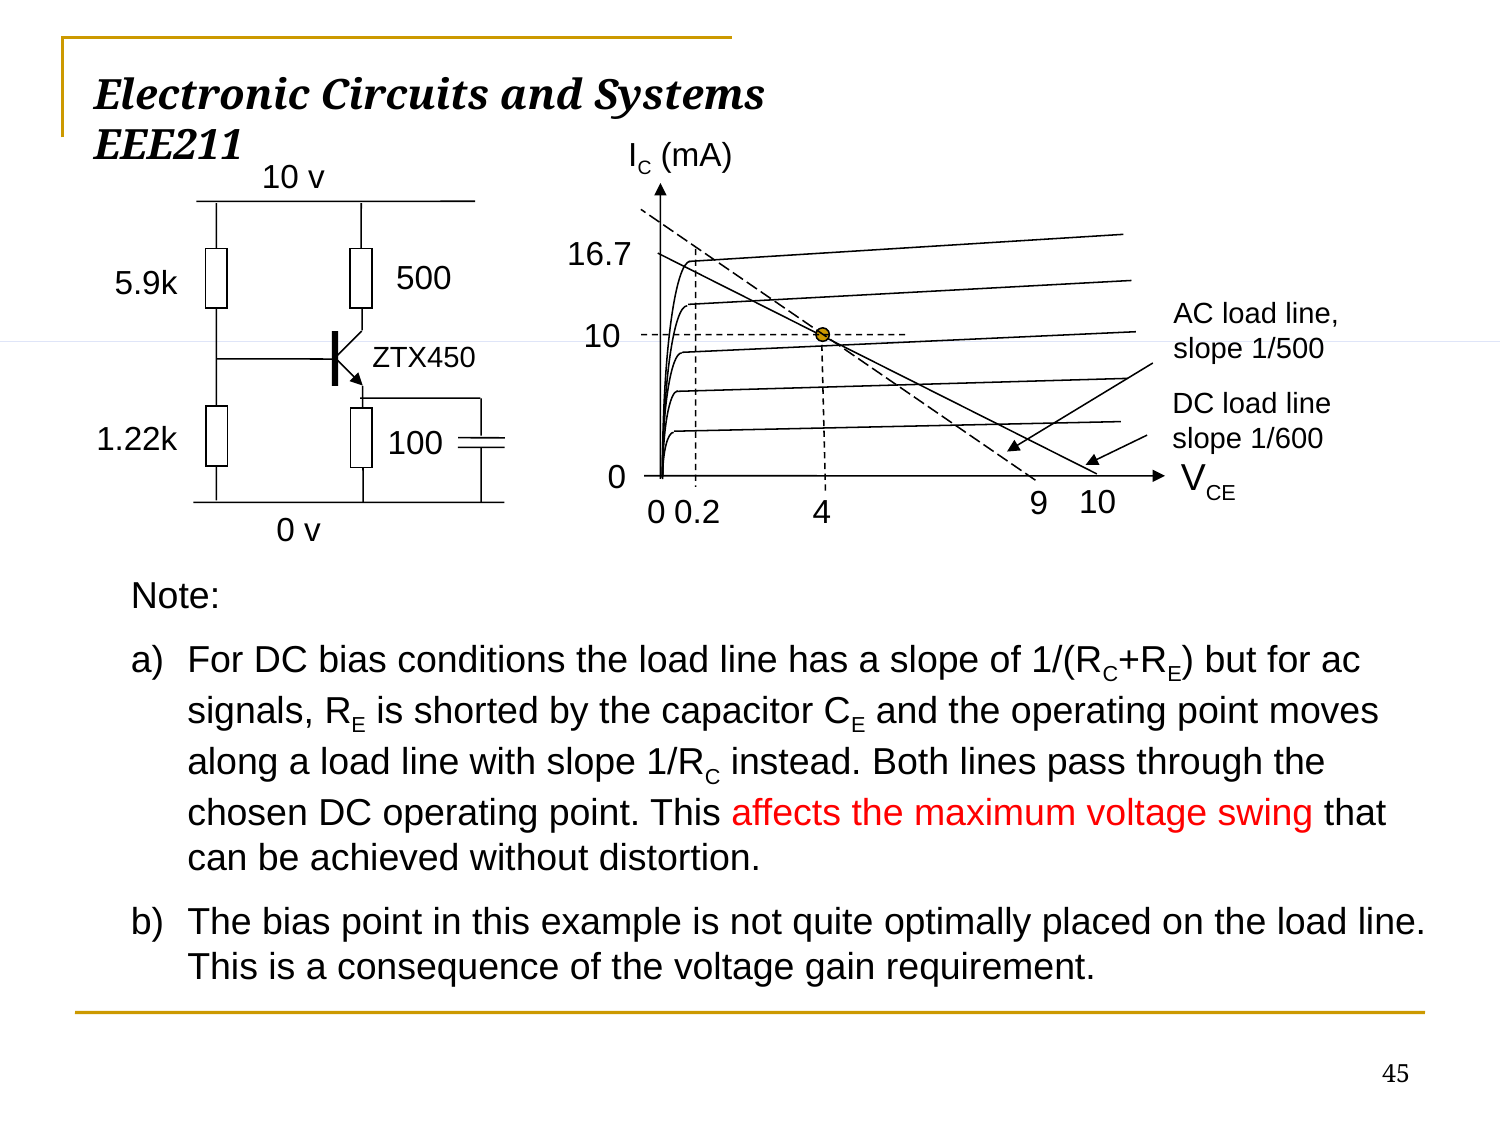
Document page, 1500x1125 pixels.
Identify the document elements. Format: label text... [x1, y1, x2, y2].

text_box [552, 125, 1380, 539]
title Electronic Circuits and Systems EEE211 [78, 60, 1418, 152]
text_box Note: For DC bias conditions the load line has a slope of 1/(RC+RE) but for ac signals, RE is shorted by the capacitor CE and the operating point moves along a load line with slope 1/RC instead. Both lines pass through the chosen DC operating point. This affects the maximum voltage swing that can be achieved without distortion. The bias point in this example is not quite optimally placed on the load line. This is a consequence of the voltage gain requirement. [116, 563, 1455, 995]
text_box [81, 147, 517, 557]
slide_number 45 [1074, 1023, 1426, 1100]
